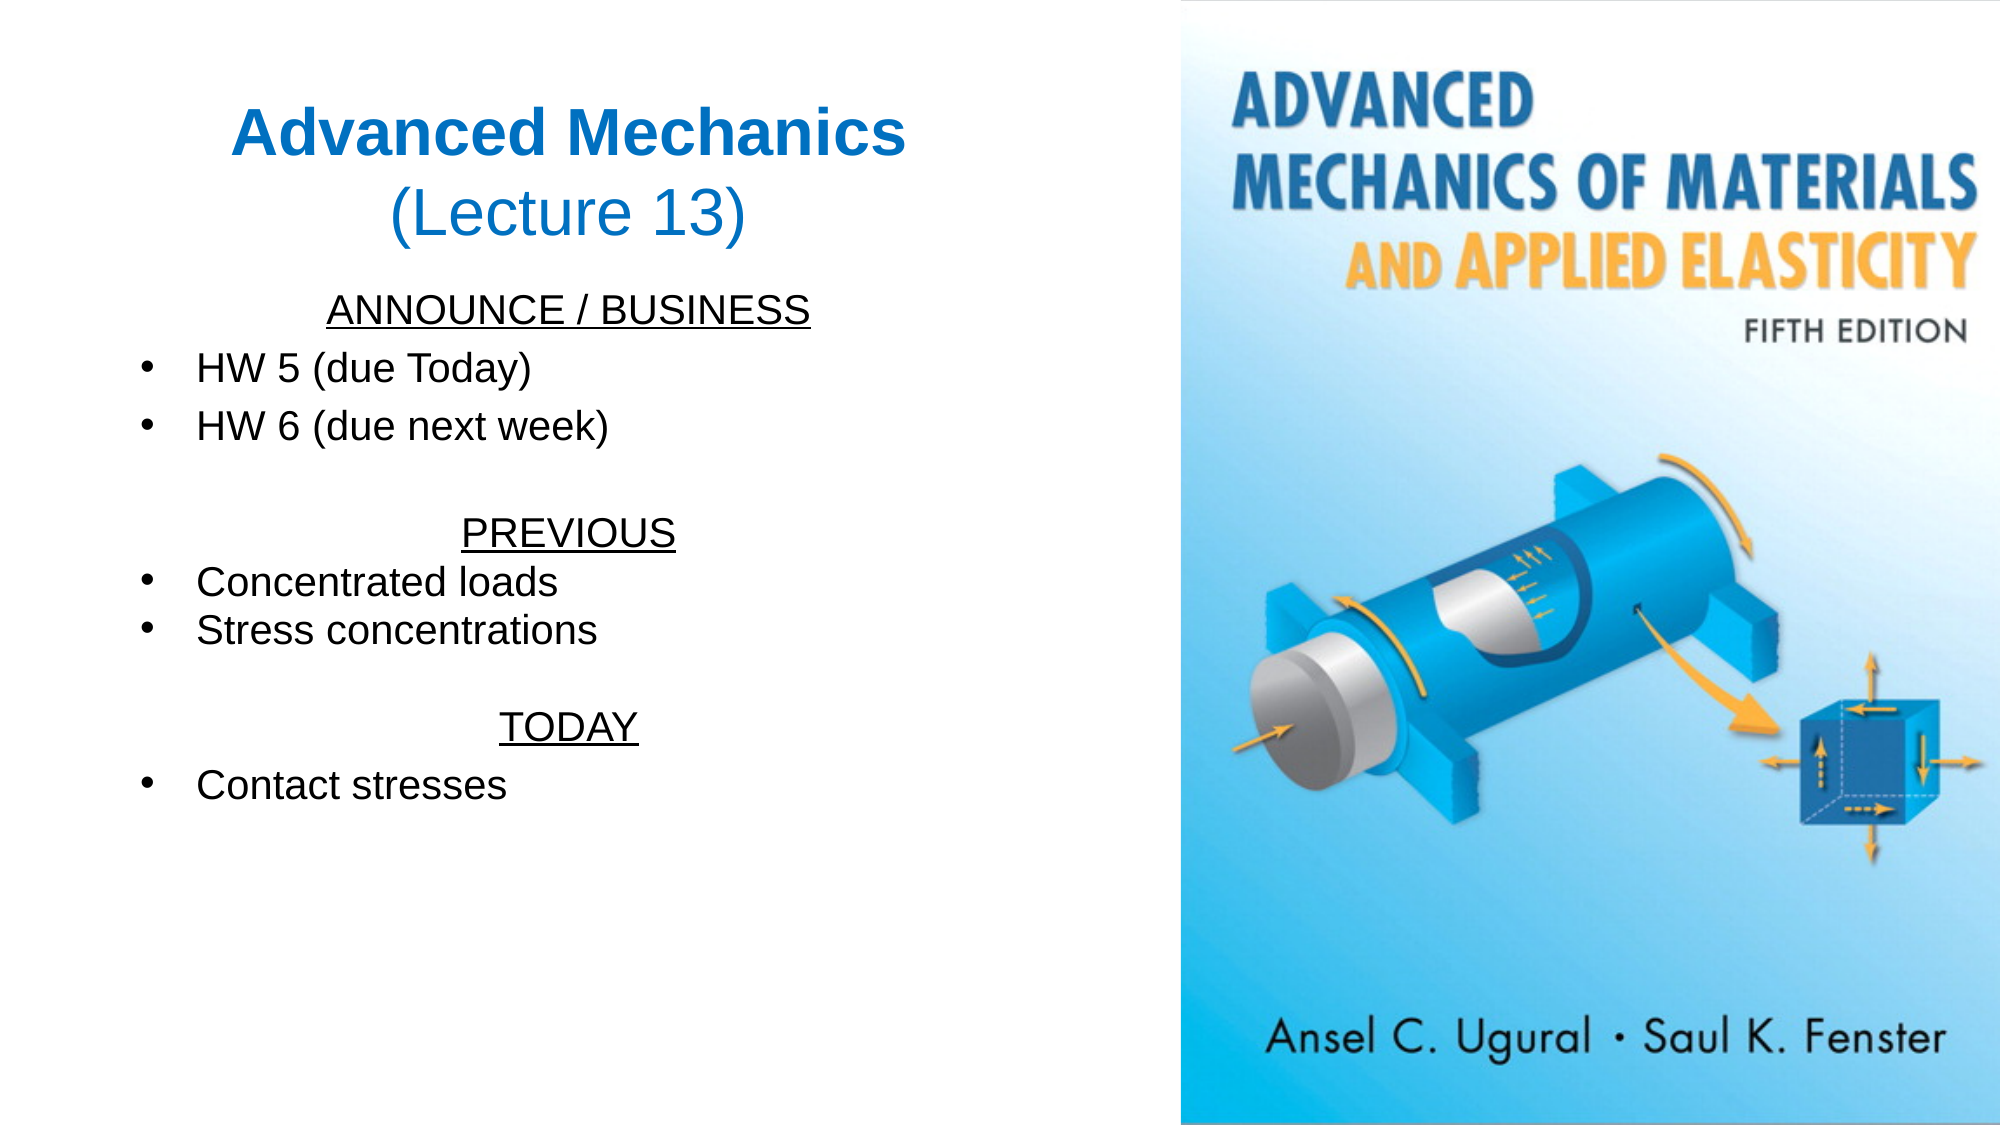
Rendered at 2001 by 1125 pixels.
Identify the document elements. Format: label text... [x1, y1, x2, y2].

picture [1180, 0, 2000, 1125]
text_box Advanced Mechanics (Lecture 13) [49, 75, 1088, 263]
list ANNOUNCE / BUSINESS HW 5 (due Today) HW 6 (due next week) PREVIOUS Concentrated loads Stress concentrations TODAY Contact stresses [124, 274, 1013, 928]
